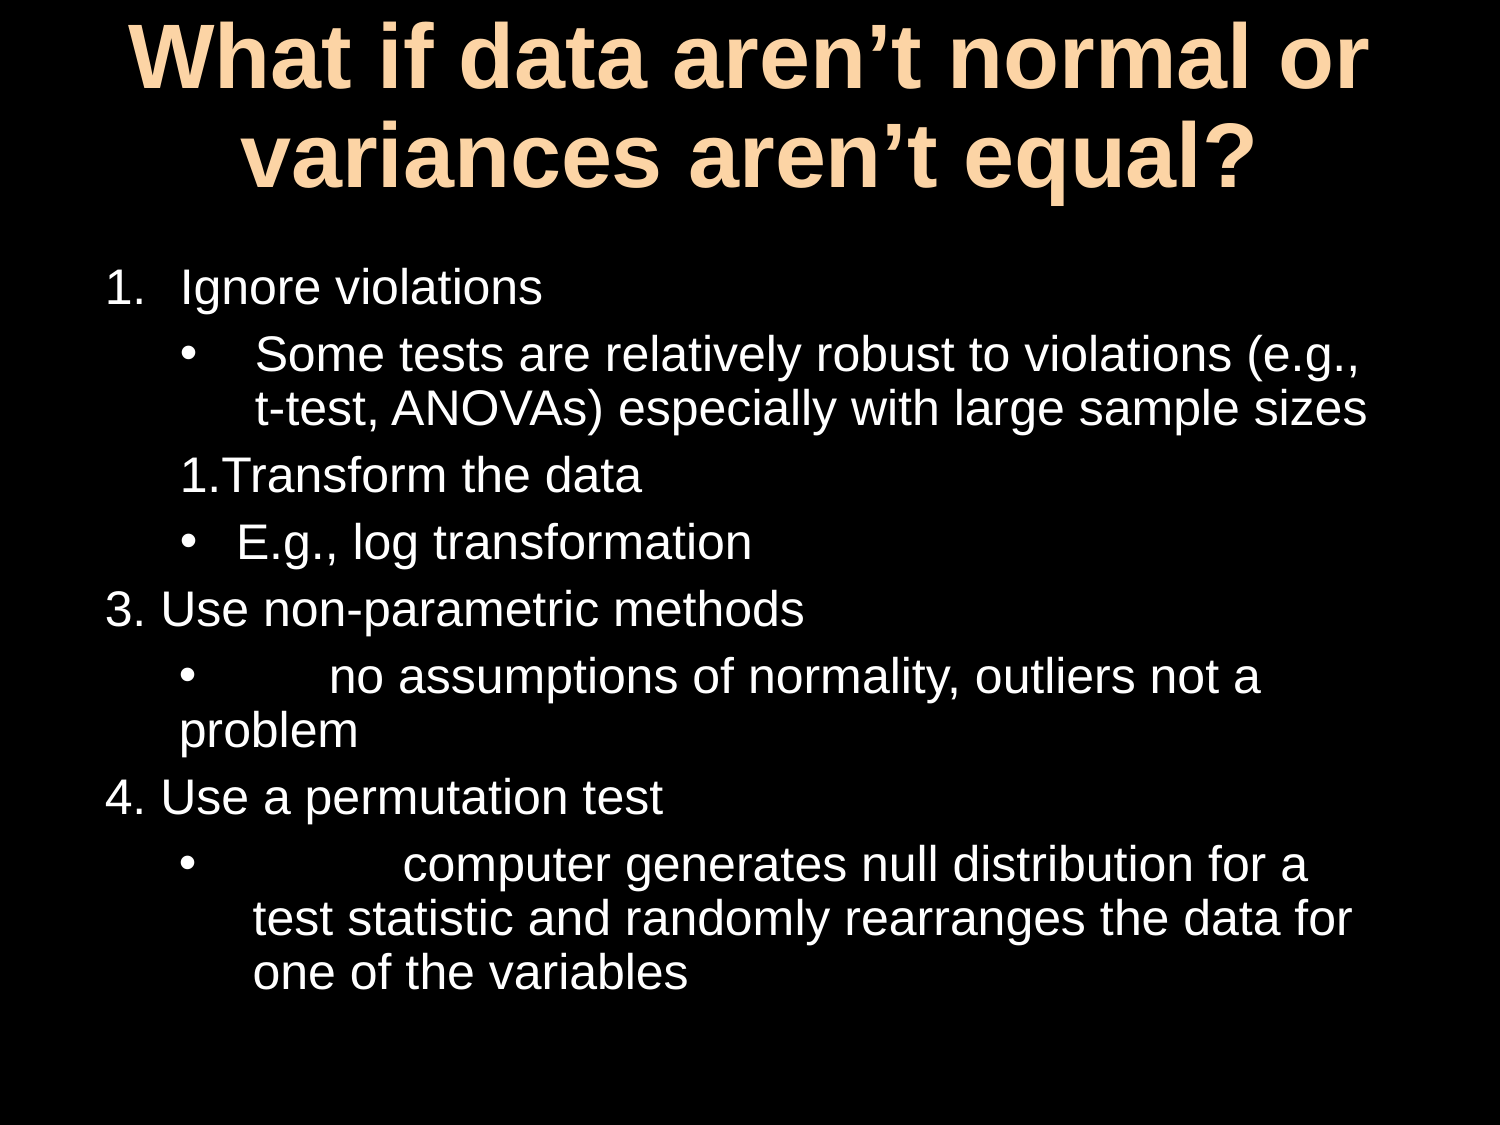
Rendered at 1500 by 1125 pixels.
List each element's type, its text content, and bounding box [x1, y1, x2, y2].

title What if data aren’t normal or variances aren’t equal? [0, 0, 1500, 218]
list Ignore violations Some tests are relatively robust to violations (e.g., t-test, ANOVAs) especially with large sample sizes Transform the data E.g., log transformation 3. Use non-parametric methods no assumptions of normality, outliers not a problem 4. Use a permutation test computer generates null distribution for a test statistic and randomly rearranges the data for one of the variables [89, 254, 1399, 968]
